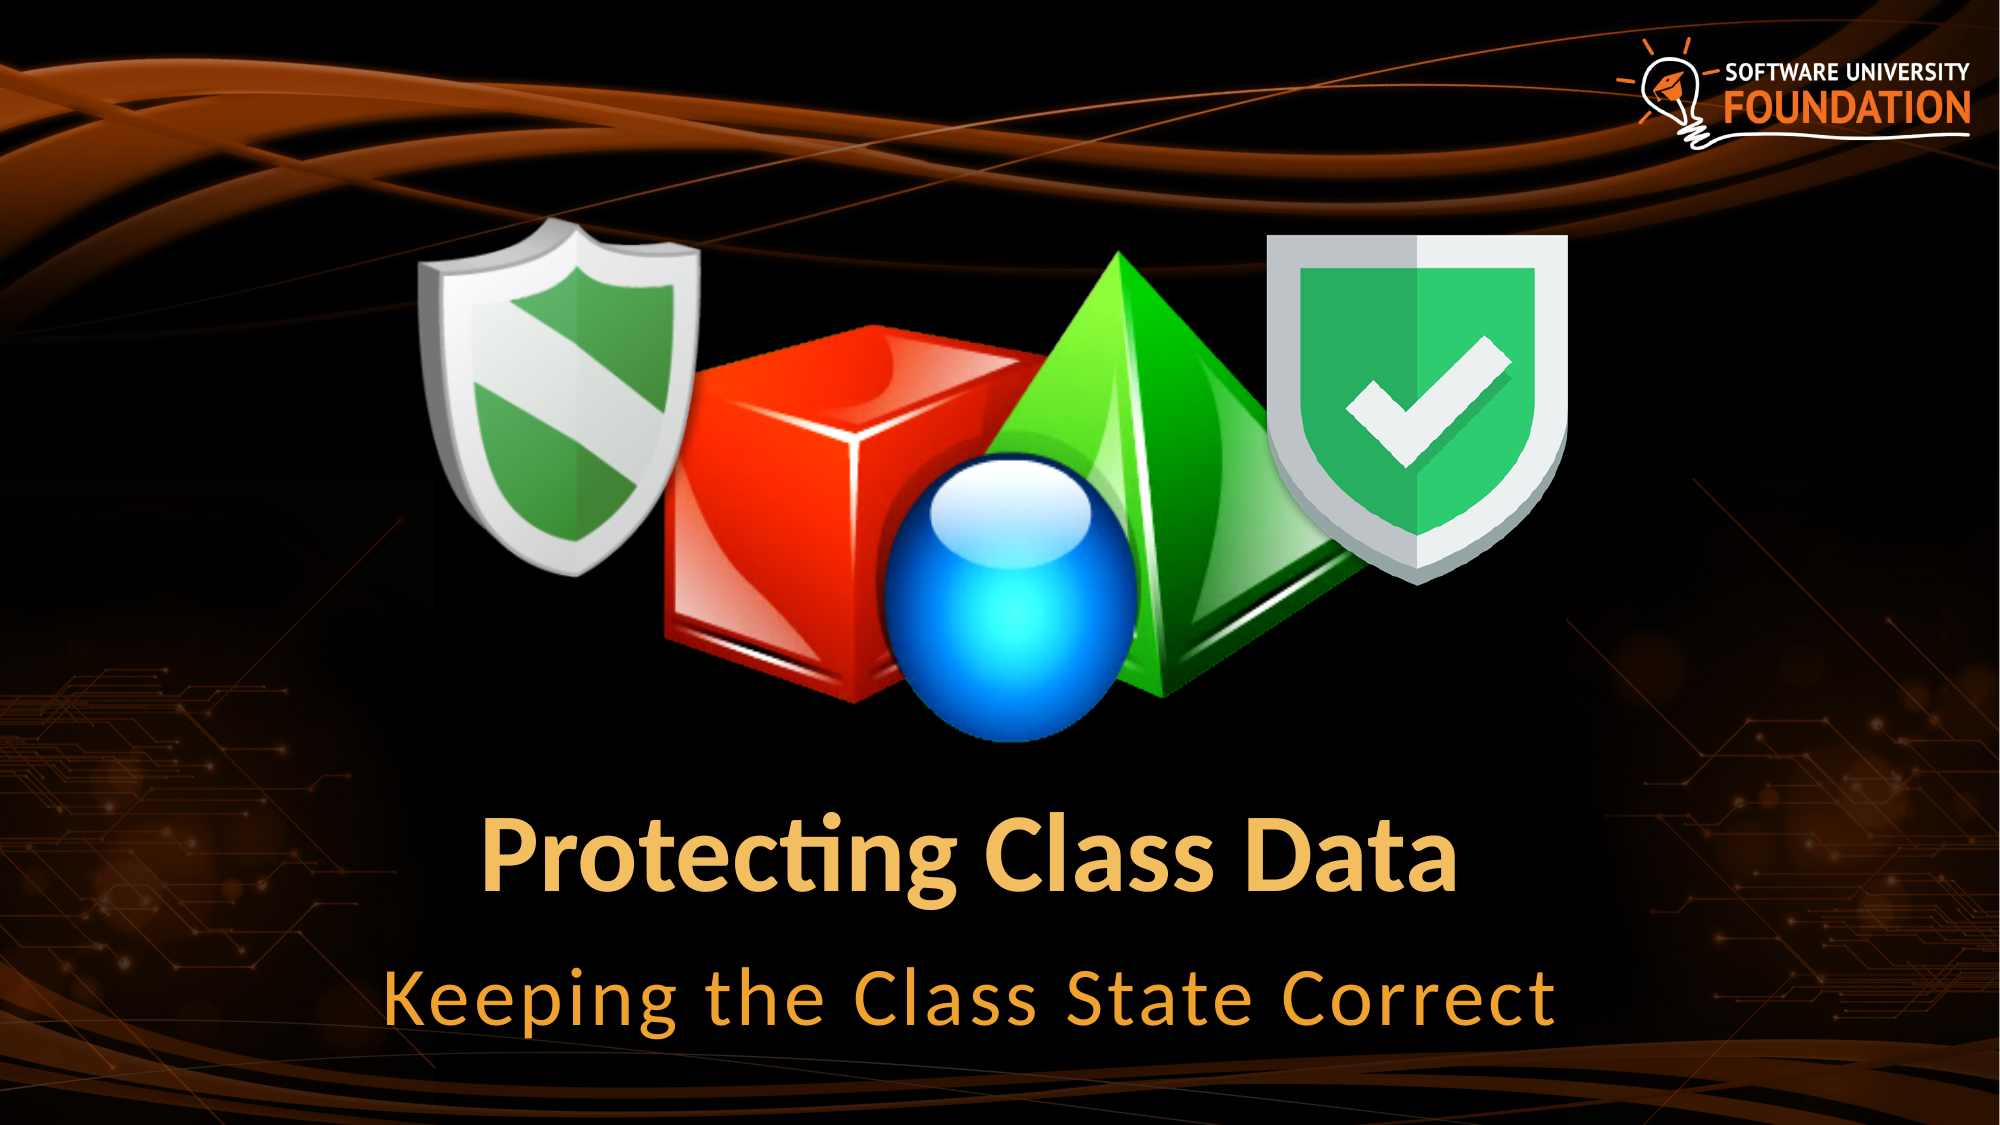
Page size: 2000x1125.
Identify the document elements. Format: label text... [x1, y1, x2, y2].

list Keeping the Class State Correct [237, 931, 1704, 1045]
title Protecting Class Data [237, 787, 1704, 923]
picture [0, 0, 2000, 1125]
